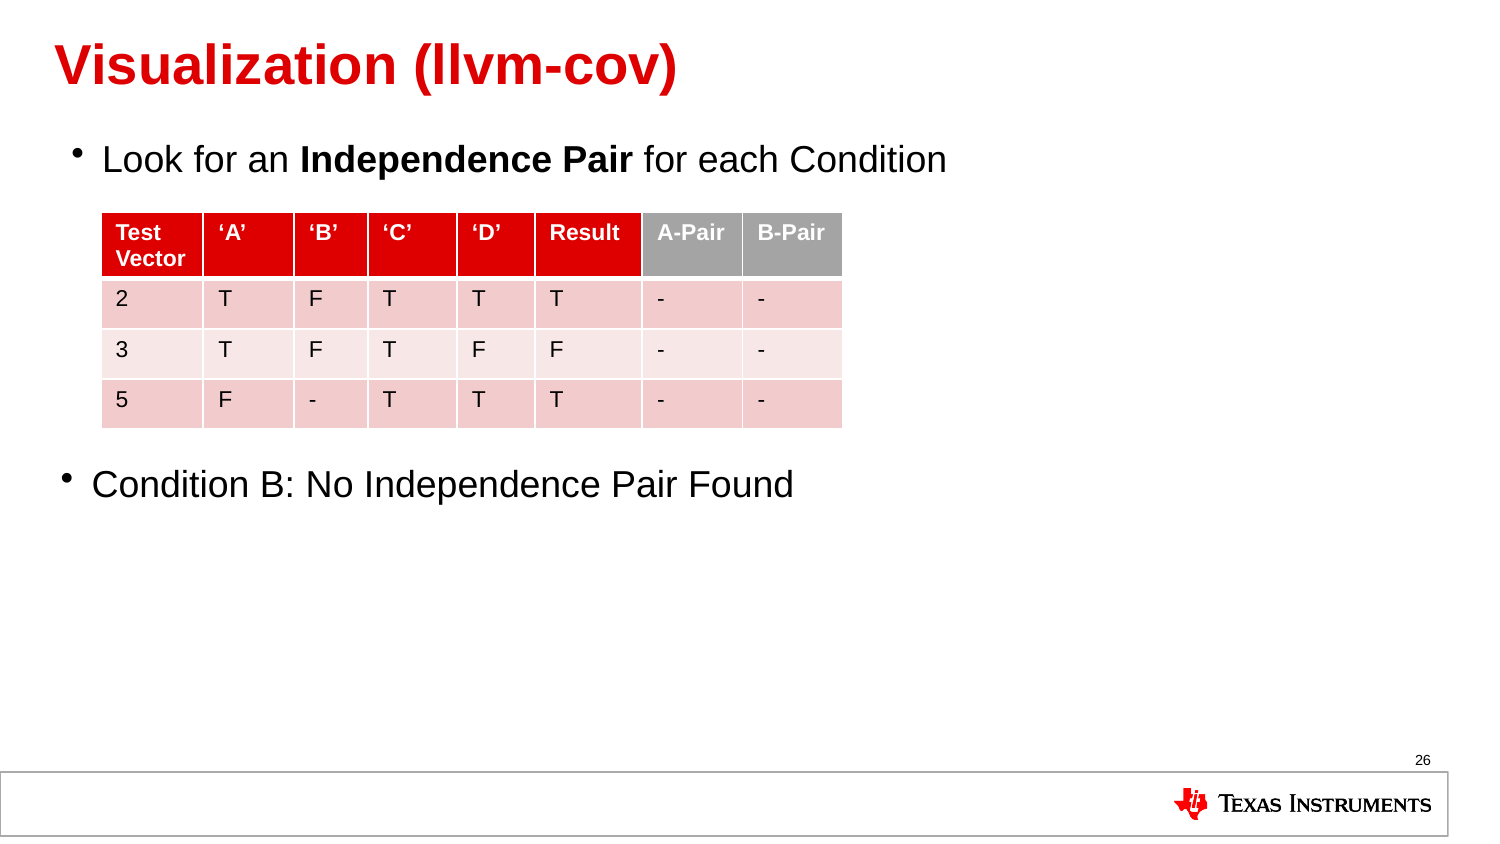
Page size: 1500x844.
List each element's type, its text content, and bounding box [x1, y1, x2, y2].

table_cell T [204, 281, 293, 328]
table_cell 3 [102, 330, 202, 378]
table_cell F [536, 330, 641, 378]
picture [1174, 788, 1431, 820]
table_cell 5 [102, 380, 202, 428]
table_cell - [743, 380, 842, 428]
table_cell T [369, 330, 456, 378]
table_header Test Vector [102, 213, 202, 276]
table_header ‘A’ [204, 213, 293, 276]
table_cell - [743, 281, 842, 328]
table_cell - [643, 281, 742, 328]
table_header ‘B’ [295, 213, 367, 276]
table_cell 2 [102, 281, 202, 328]
table_cell - [743, 330, 842, 378]
table_cell T [458, 380, 534, 428]
table_cell - [643, 330, 742, 378]
table_cell T [536, 281, 641, 328]
title Visualization (llvm-cov) [41, 17, 1430, 119]
table_cell F [458, 330, 534, 378]
table_cell F [295, 281, 367, 328]
table_cell T [458, 281, 534, 328]
text_box Condition B: No Independence Pair Found [48, 453, 1438, 615]
table_cell F [204, 380, 293, 428]
slide_number 26 [1093, 744, 1444, 770]
table_cell T [369, 281, 456, 328]
table_header ‘D’ [458, 213, 534, 276]
table_header A-Pair [643, 213, 742, 276]
table_cell T [369, 380, 456, 428]
table_cell T [536, 380, 641, 428]
table_cell T [204, 330, 293, 378]
table_cell - [295, 380, 367, 428]
table_header ‘C’ [369, 213, 456, 276]
list Look for an Independence Pair for each Condition [58, 128, 1448, 290]
table_header B-Pair [743, 213, 842, 276]
table_header Result [536, 213, 641, 276]
table_cell - [643, 380, 742, 428]
table_cell F [295, 330, 367, 378]
